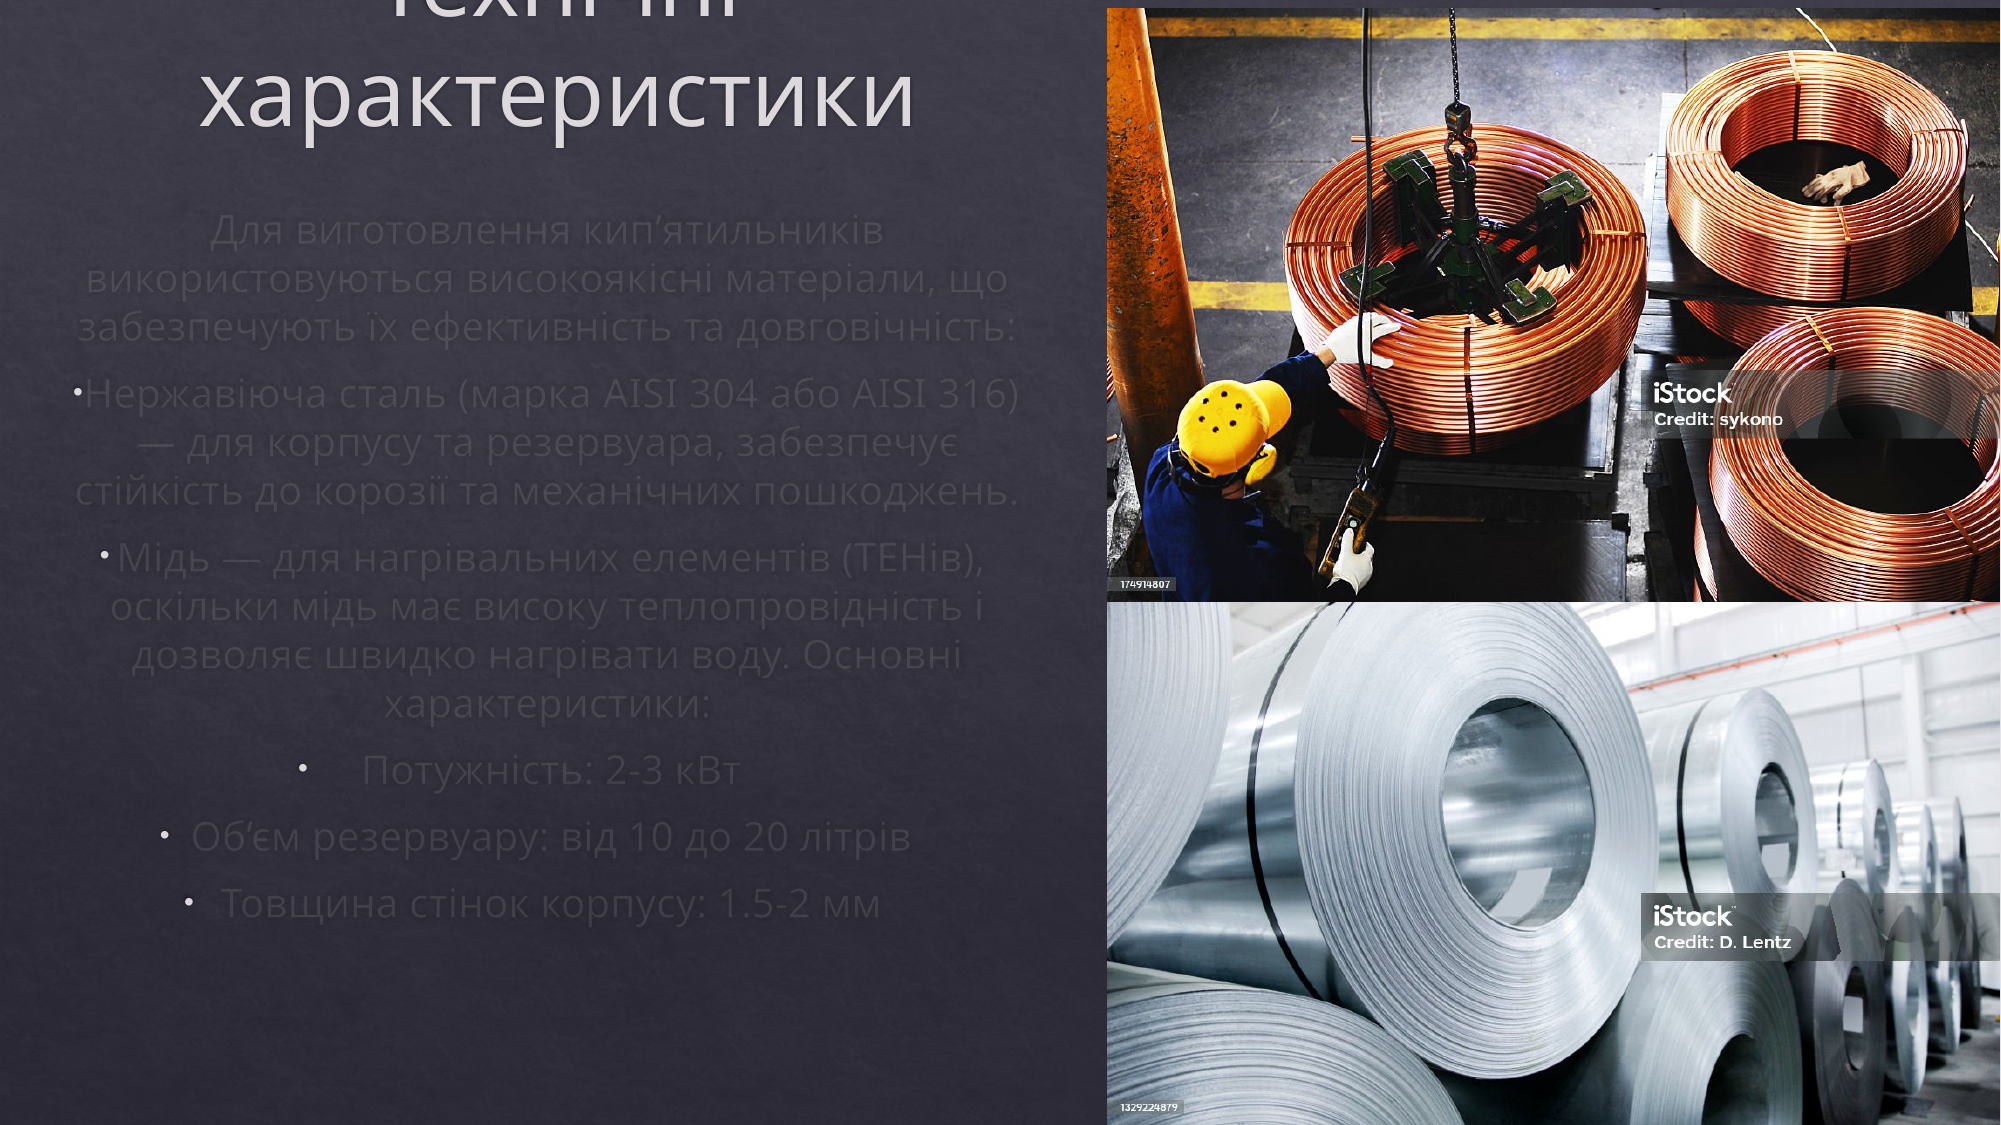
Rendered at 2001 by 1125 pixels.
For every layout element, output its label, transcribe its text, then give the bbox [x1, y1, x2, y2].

subtitle Для виготовлення кип’ятильників використовуються високоякісні матеріали, що забезпечують їх ефективність та довговічність: Нержавіюча сталь (марка AISI 304 або AISI 316) — для корпусу та резервуара, забезпечує стійкість до корозії та механічних пошкоджень. Мідь — для нагрівальних елементів (ТЕНів), оскільки мідь має високу теплопровідність і дозволяє швидко нагрівати воду. Основні характеристики: Потужність: 2-3 кВт Об’єм резервуару: від 10 до 20 літрів Товщина стінок корпусу: 1.5-2 мм [57, 195, 1039, 1025]
picture [1107, 8, 2000, 1125]
title Технічні характеристики [0, 0, 1118, 152]
